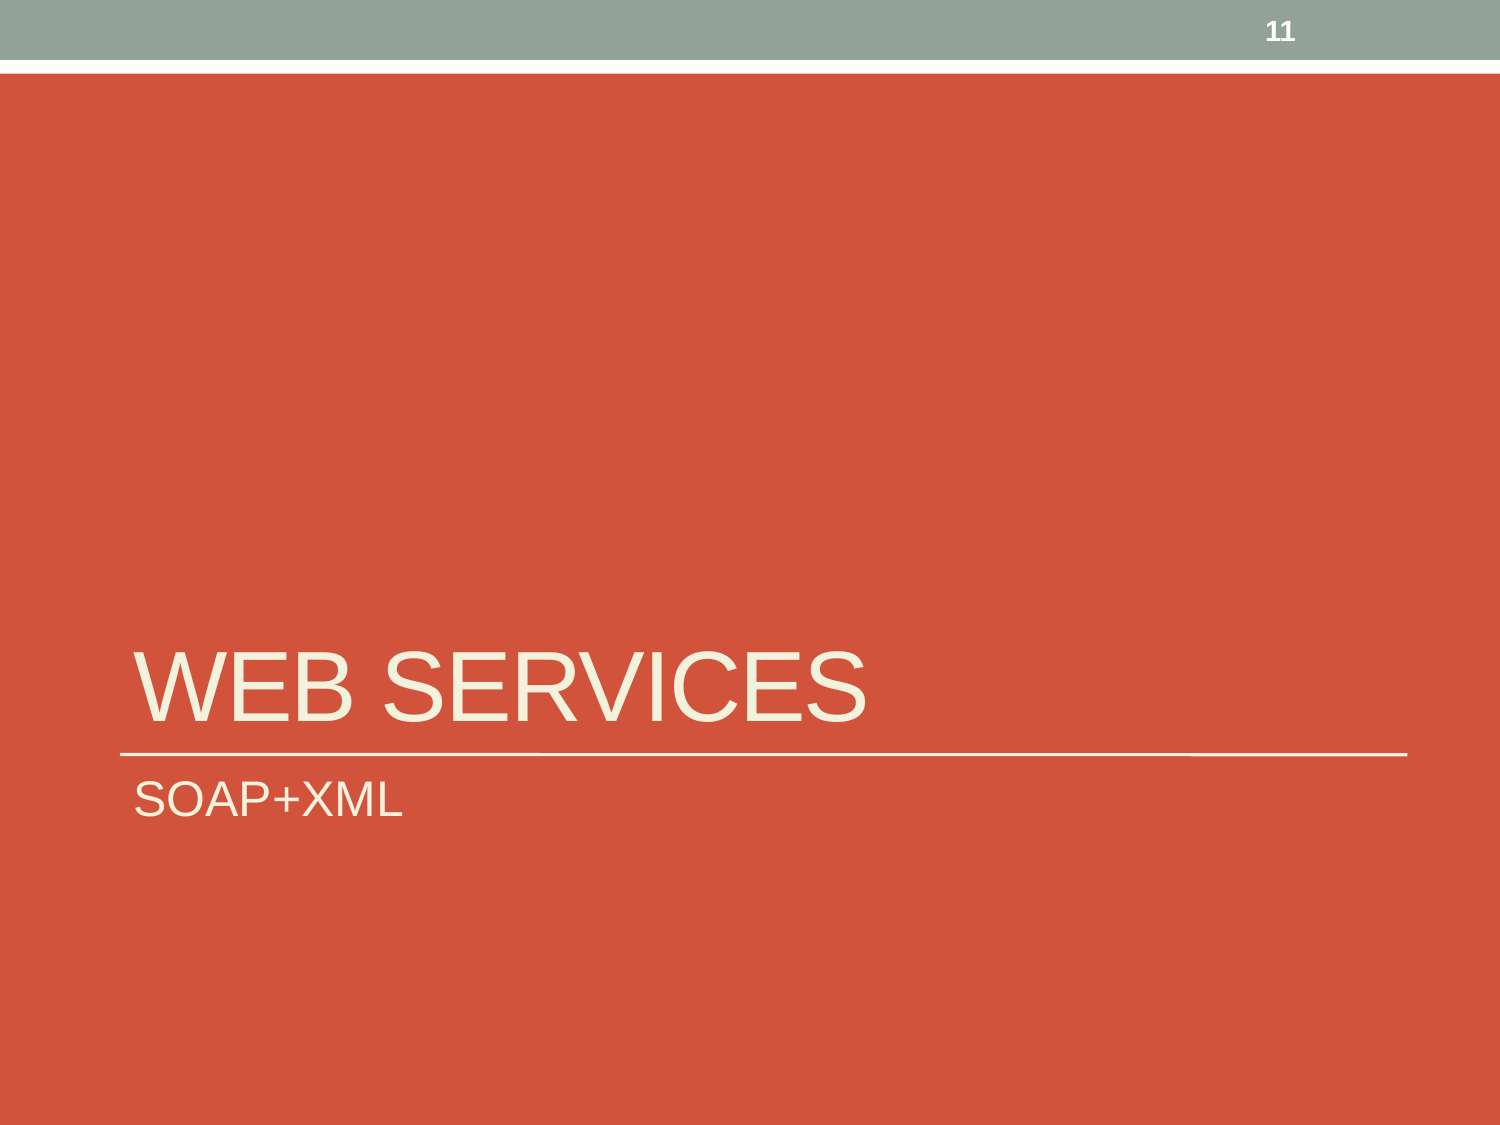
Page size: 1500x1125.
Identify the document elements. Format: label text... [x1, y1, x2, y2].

list SOAP+XML [118, 758, 1394, 1006]
title Web services [118, 387, 1394, 749]
slide_number 11 [1250, 3, 1425, 57]
